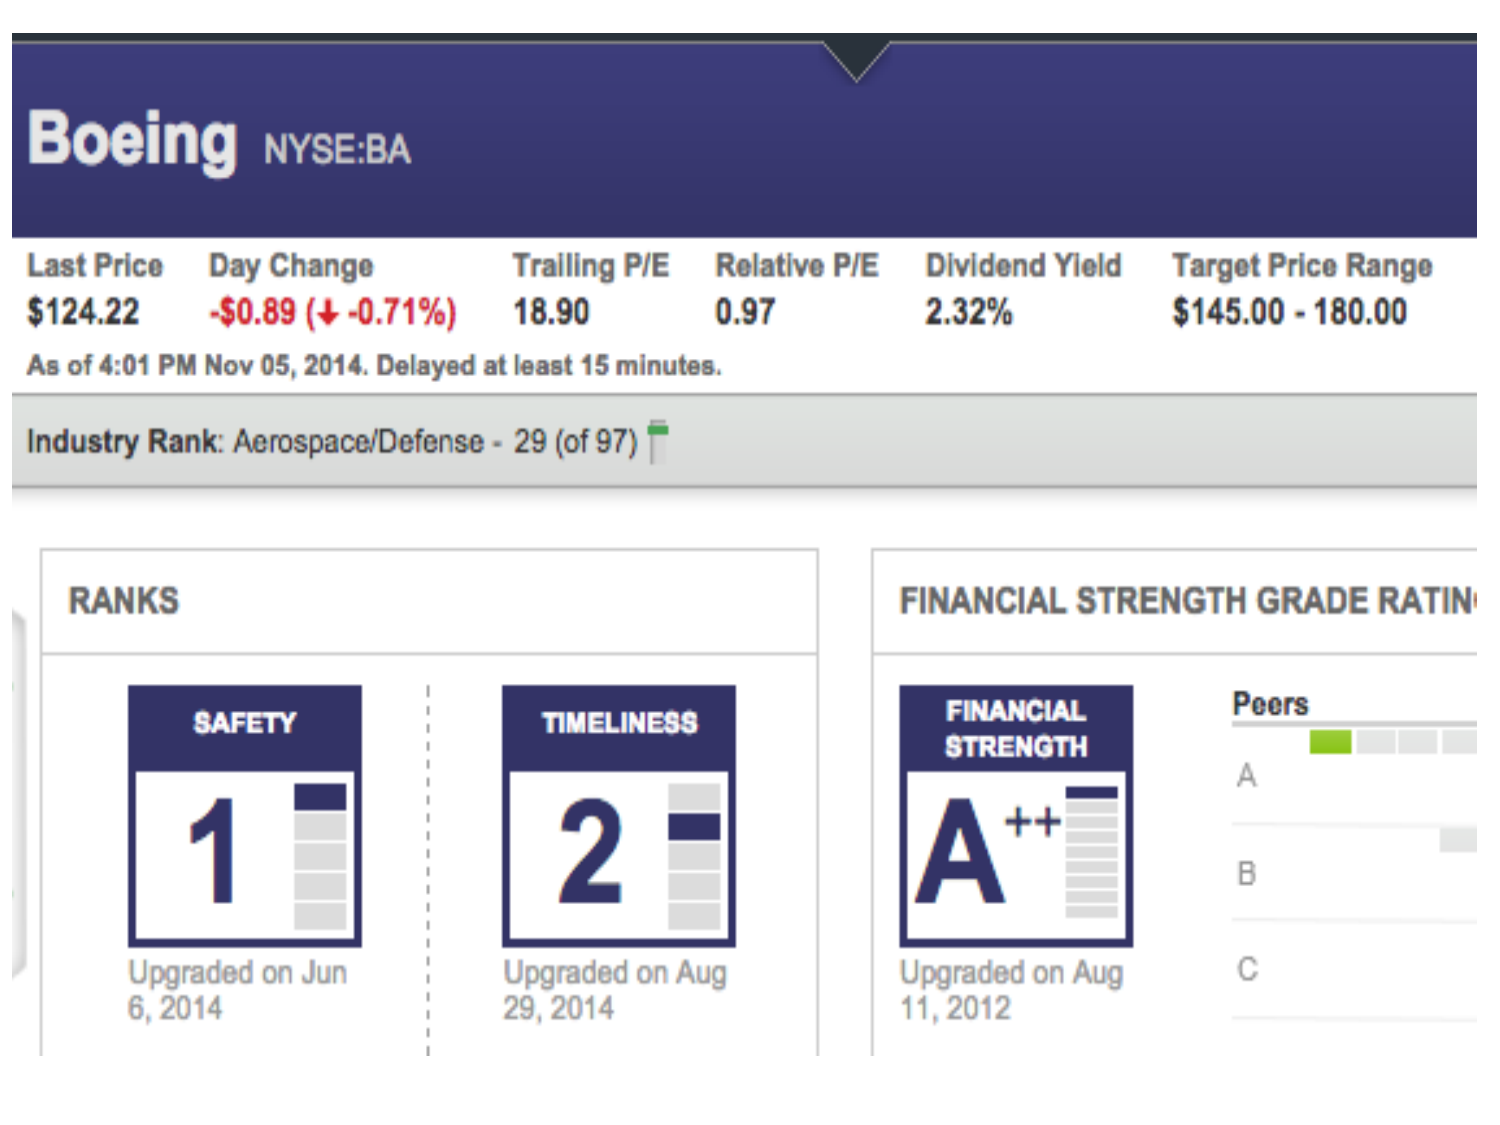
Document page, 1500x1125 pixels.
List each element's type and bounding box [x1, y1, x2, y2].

picture [12, 32, 1478, 1056]
